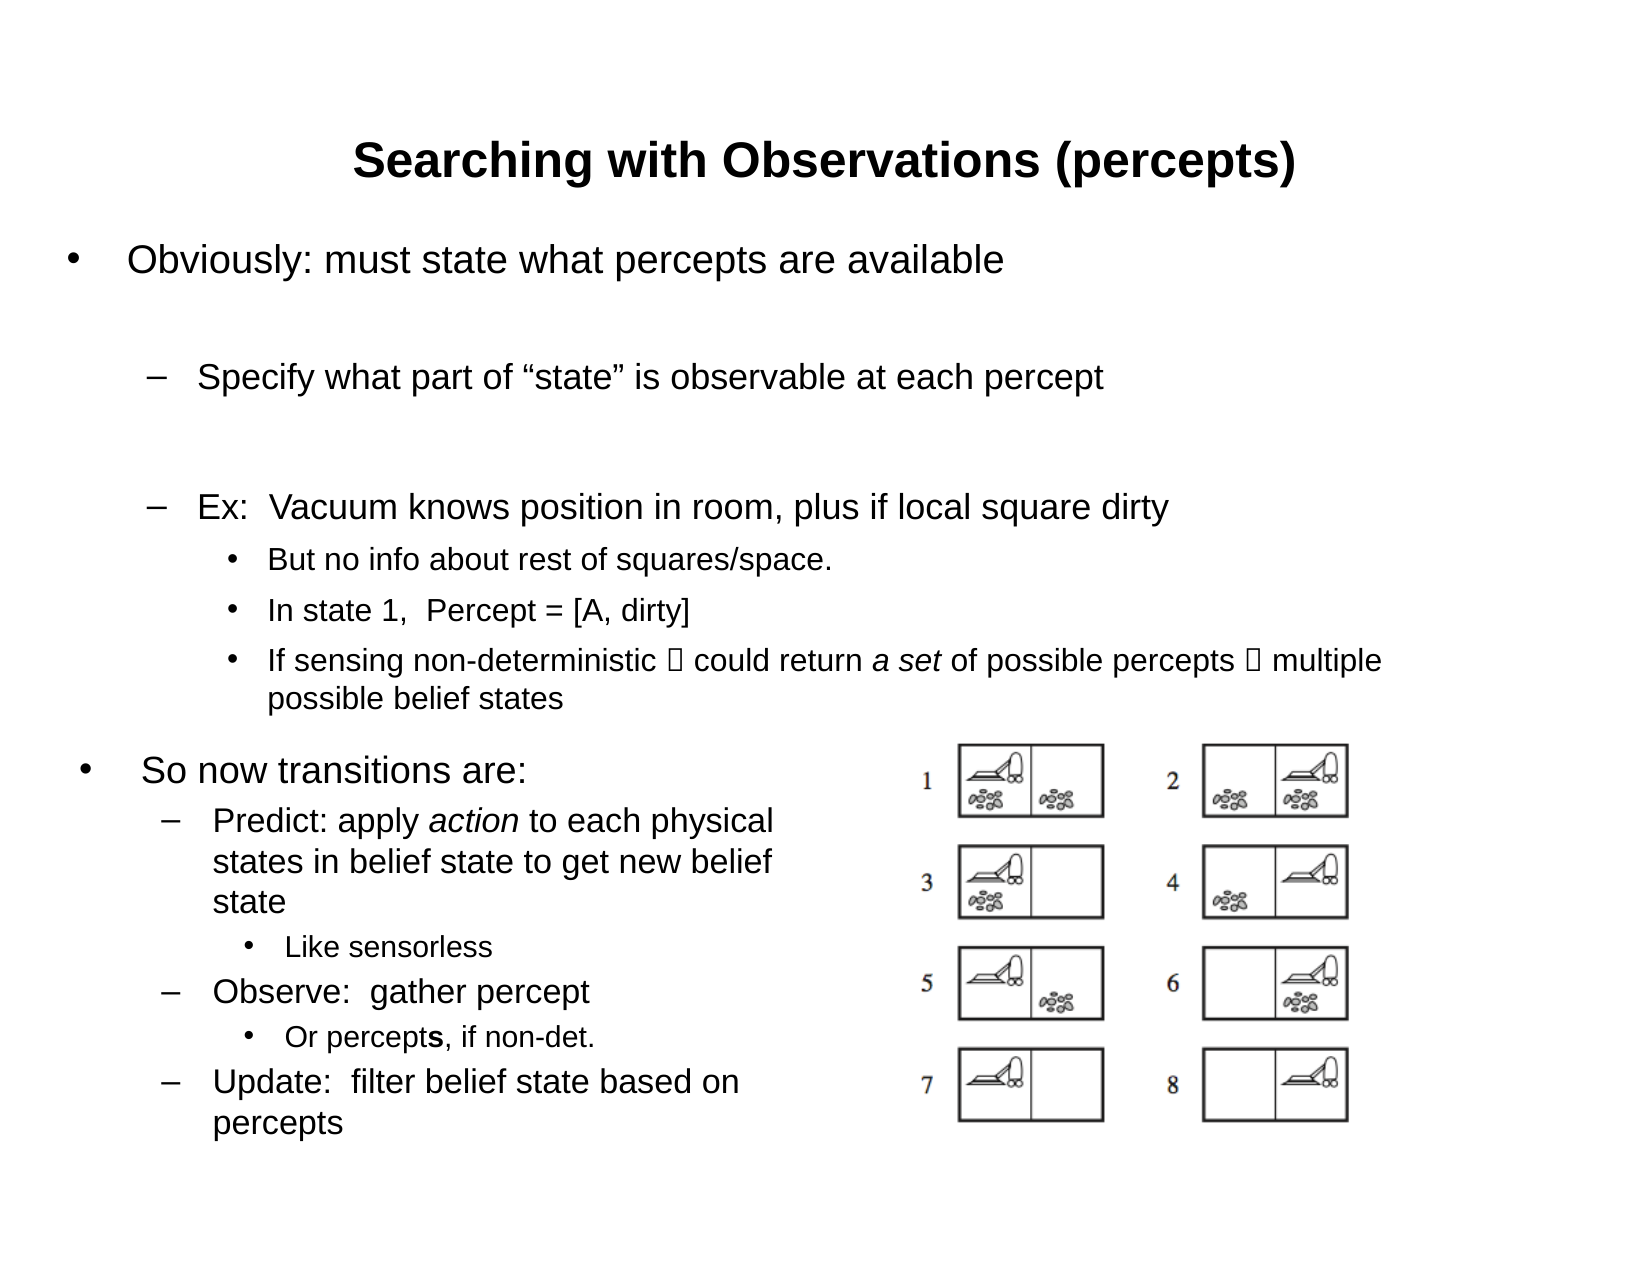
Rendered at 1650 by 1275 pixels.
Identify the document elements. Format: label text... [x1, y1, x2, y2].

list Obviously: must state what percepts are available Specify what part of “state” is observable at each percept Ex: Vacuum knows position in room, plus if local square dirty But no info about rest of squares/space. In state 1, Percept = [A, dirty] If sensing non-deterministic  could return a set of possible percepts  multiple possible belief states [50, 225, 1450, 725]
title Searching with Observations (percepts) [82, 51, 1568, 264]
text_box [587, 725, 1605, 1225]
text_box So now transitions are: Predict: apply action to each physical states in belief state to get new belief state Like sensorless Observe: gather percept Or percepts, if non-det. Update: filter belief state based on percepts [62, 737, 850, 1150]
picture [899, 737, 1372, 1128]
